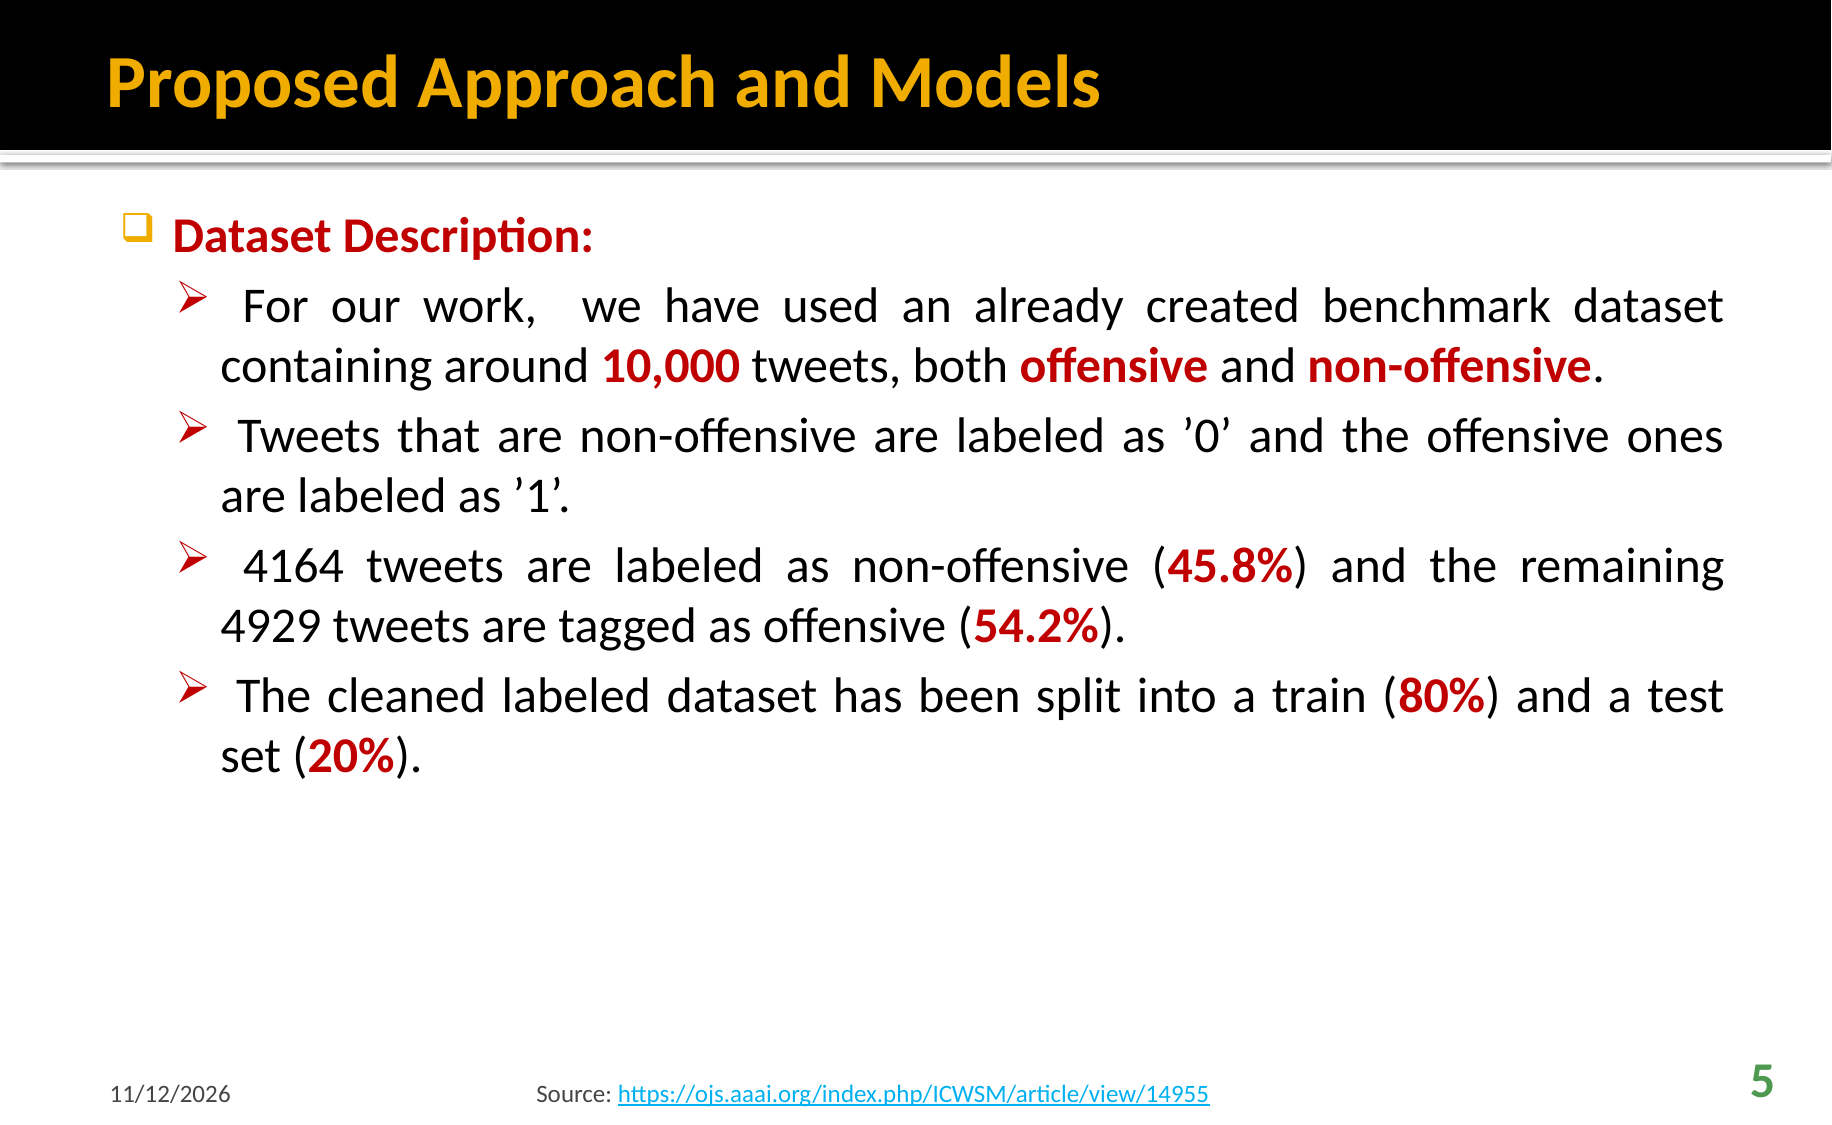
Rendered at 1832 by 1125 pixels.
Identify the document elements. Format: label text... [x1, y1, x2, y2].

title Proposed Approach and Models [91, 12, 1740, 143]
slide_number 5 [1642, 1062, 1790, 1108]
footer Source: https://ojs.aaai.org/index.php/ICWSM/article/view/14955 [528, 1062, 1632, 1108]
list Dataset Description: For our work, we have used an already created benchmark dataset containing around 10,000 tweets, both offensive and non-offensive. Tweets that are non-offensive are labeled as ’0’ and the offensive ones are labeled as ’1’. 4164 tweets are labeled as non-offensive (45.8%) and the remaining 4929 tweets are tagged as offensive (54.2%). The cleaned labeled dataset has been split into a train (80%) and a test set (20%). [91, 187, 1740, 1075]
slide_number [91, 1062, 519, 1108]
